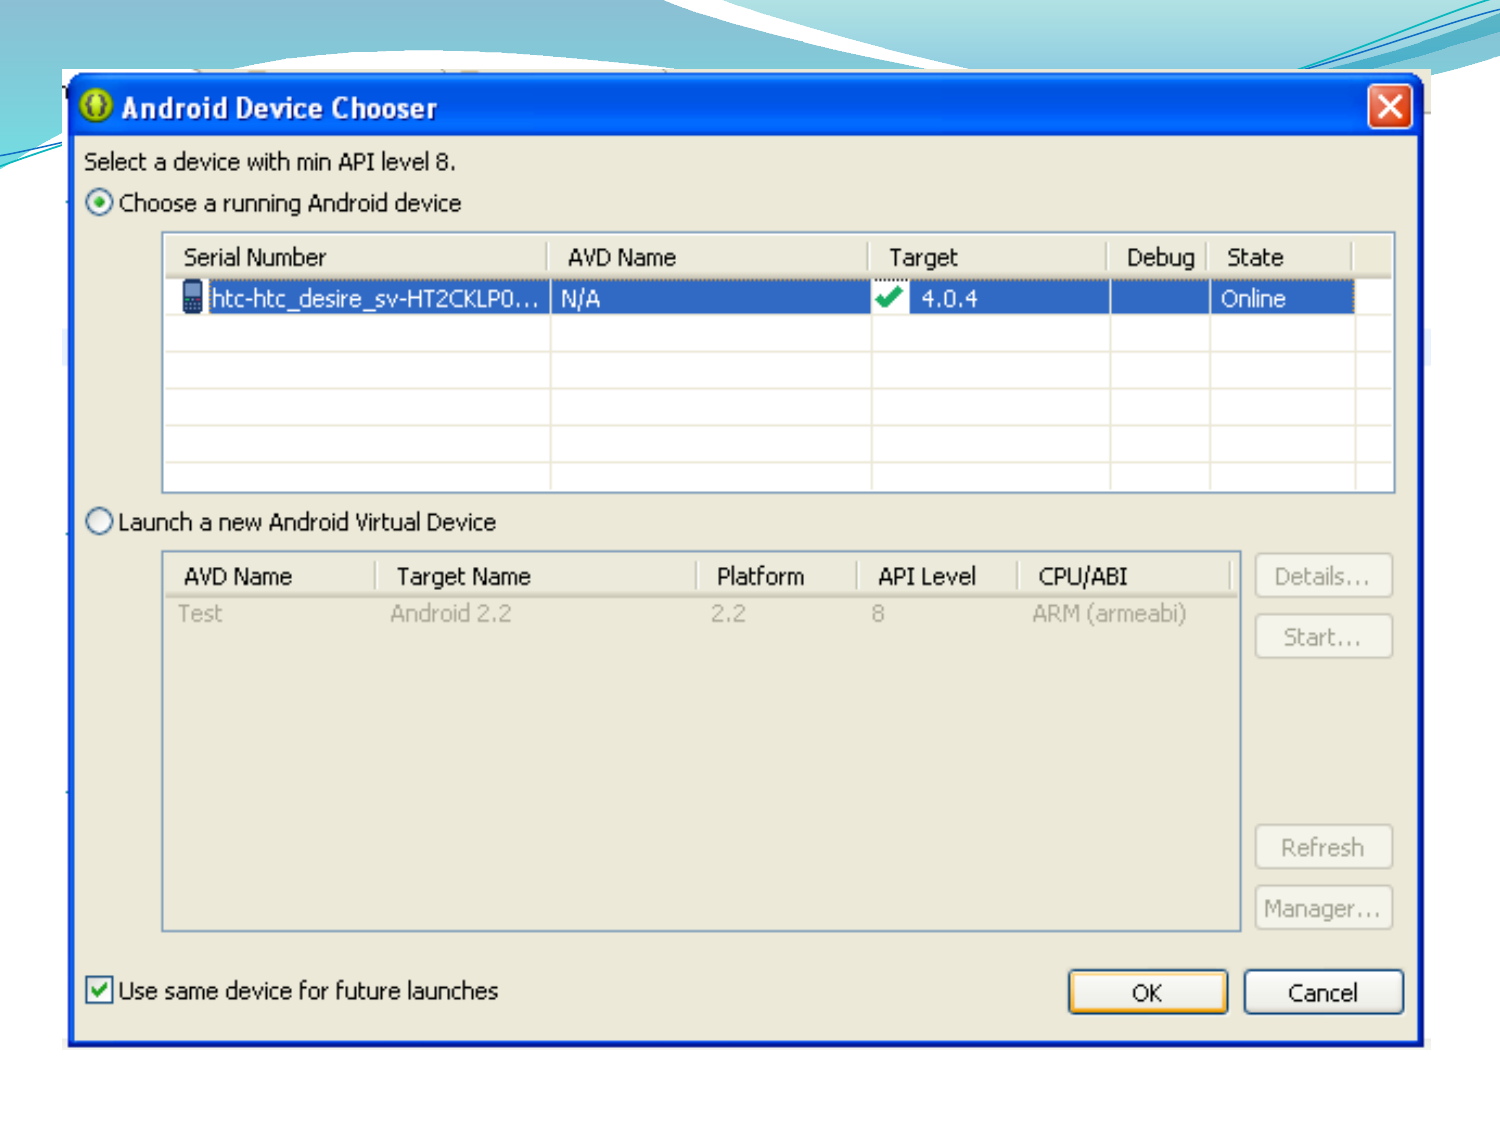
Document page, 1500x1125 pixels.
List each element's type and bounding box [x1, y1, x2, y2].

picture [62, 69, 1431, 1051]
